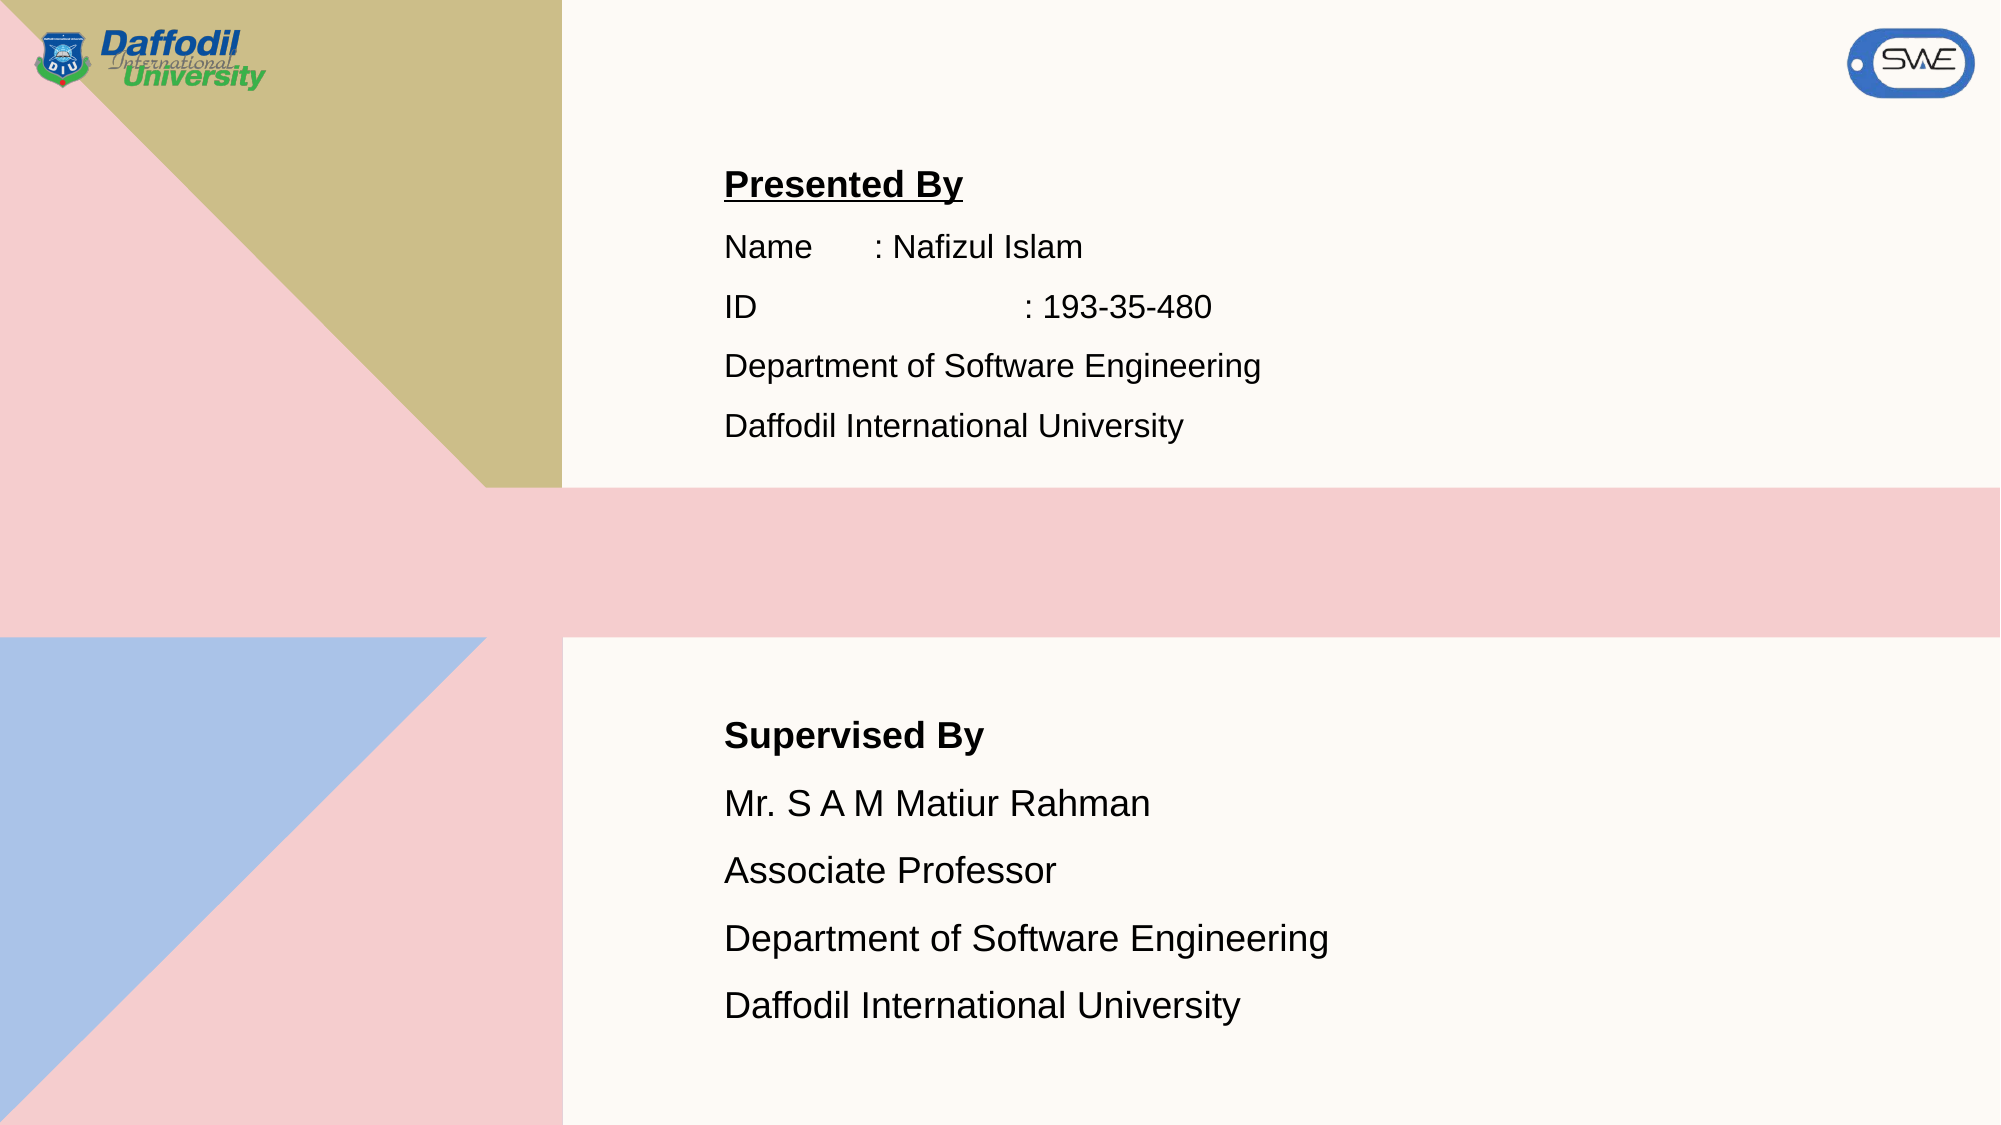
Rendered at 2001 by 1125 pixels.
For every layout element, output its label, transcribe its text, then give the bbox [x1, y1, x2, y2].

picture [34, 29, 267, 91]
picture [1839, 5, 1978, 114]
text_box Presented By Name : Nafizul Islam ID : 193-35-480 Department of Software Engineering Daffodil International University [709, 129, 1477, 452]
text_box [0, 487, 2000, 638]
text_box Supervised By Mr. S A M Matiur Rahman Associate Professor Department of Software Engineering Daffodil International University [709, 680, 1477, 1034]
